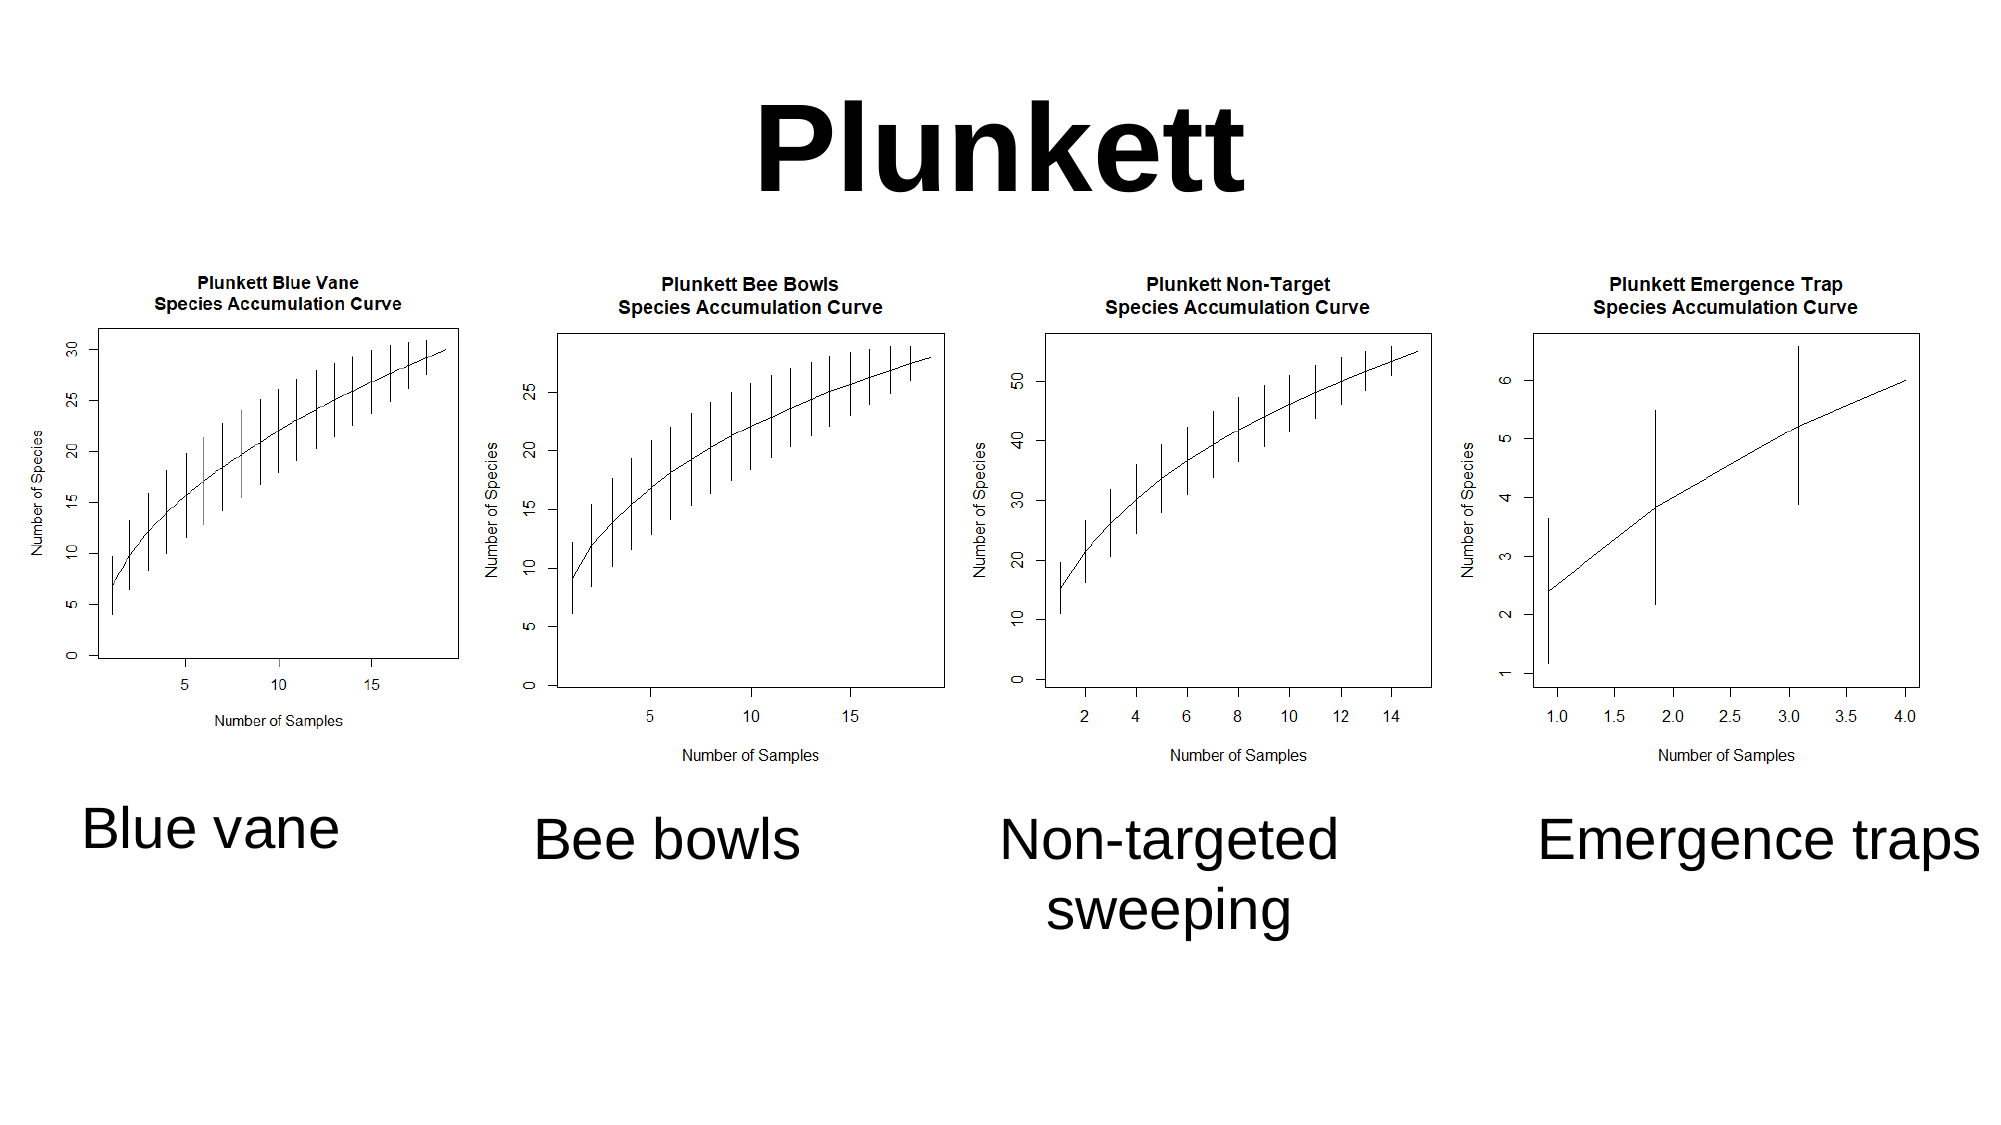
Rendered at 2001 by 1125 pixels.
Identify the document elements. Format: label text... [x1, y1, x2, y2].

picture [25, 255, 1959, 784]
text_box Emergence traps [1522, 793, 1998, 879]
text_box Bee bowls [518, 793, 818, 879]
text_box Non-targeted sweeping [977, 793, 1362, 949]
text_box Blue vane [66, 783, 356, 868]
text_box Plunkett [738, 59, 1262, 224]
